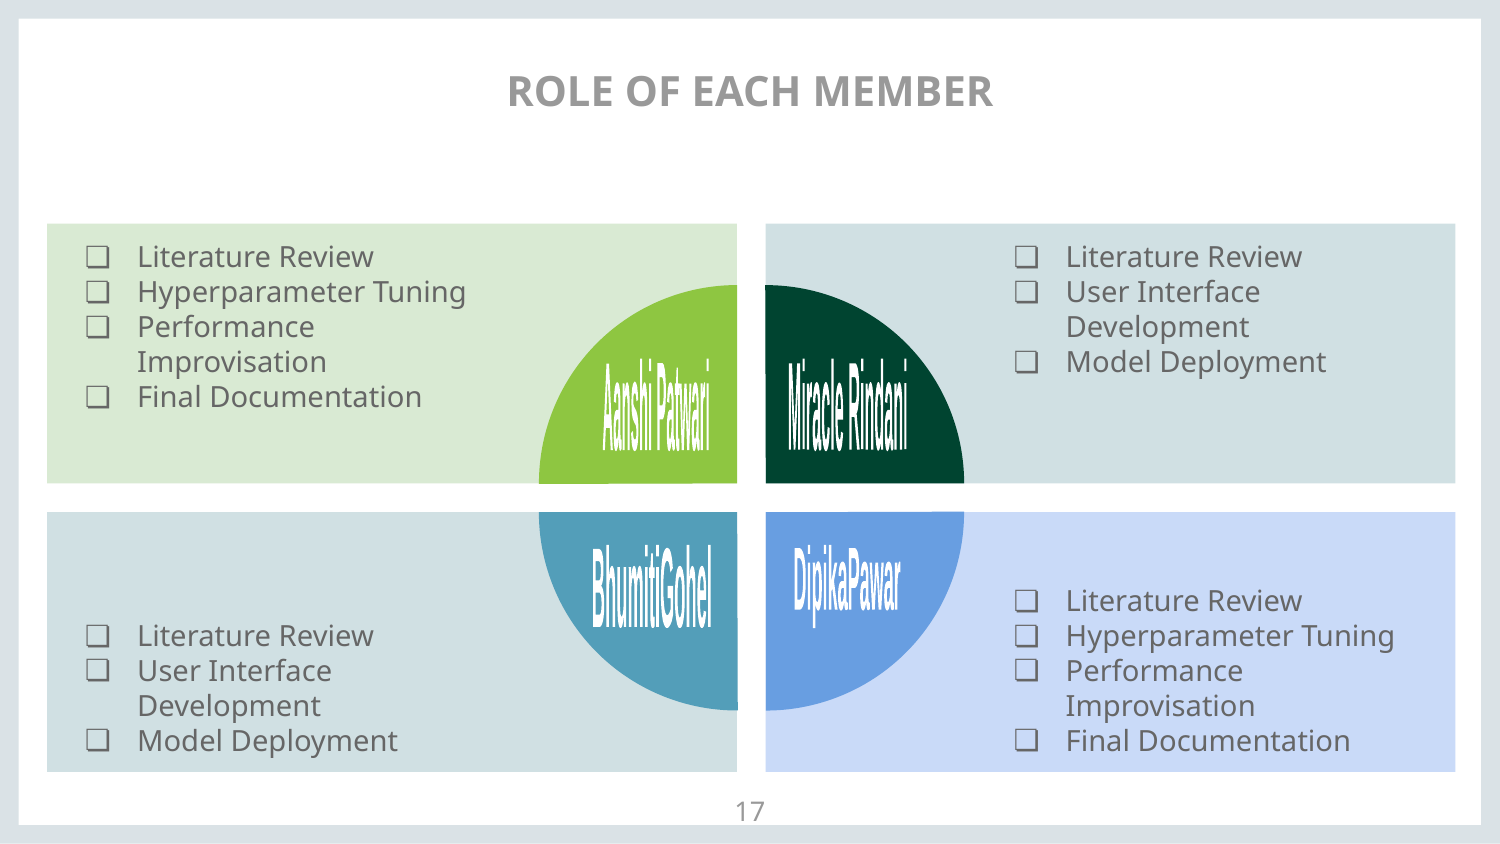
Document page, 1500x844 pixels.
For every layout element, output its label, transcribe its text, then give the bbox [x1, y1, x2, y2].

text_box Literature Review User Interface Development Model Deployment [765, 223, 1456, 484]
text_box Literature Review Hyperparameter Tuning Performance Improvisation Final Documentation [47, 223, 737, 484]
slide_number ‹#› [712, 779, 788, 844]
text_box [538, 285, 738, 484]
text_box Literature Review User Interface Development Model Deployment [47, 512, 737, 772]
text_box Aanshi Patwari [666, 367, 709, 452]
text_box Miracle Rindani [788, 363, 801, 450]
title ROLE OF EACH MEMBER [75, 46, 1425, 130]
text_box Miracle Rindani [875, 358, 903, 452]
text_box [765, 285, 965, 484]
text_box Literature Review Hyperparameter Tuning Performance Improvisation Final Documentation [765, 512, 1456, 772]
text_box Miracle Rindani [806, 382, 812, 450]
text_box [538, 512, 738, 711]
text_box [765, 511, 965, 711]
